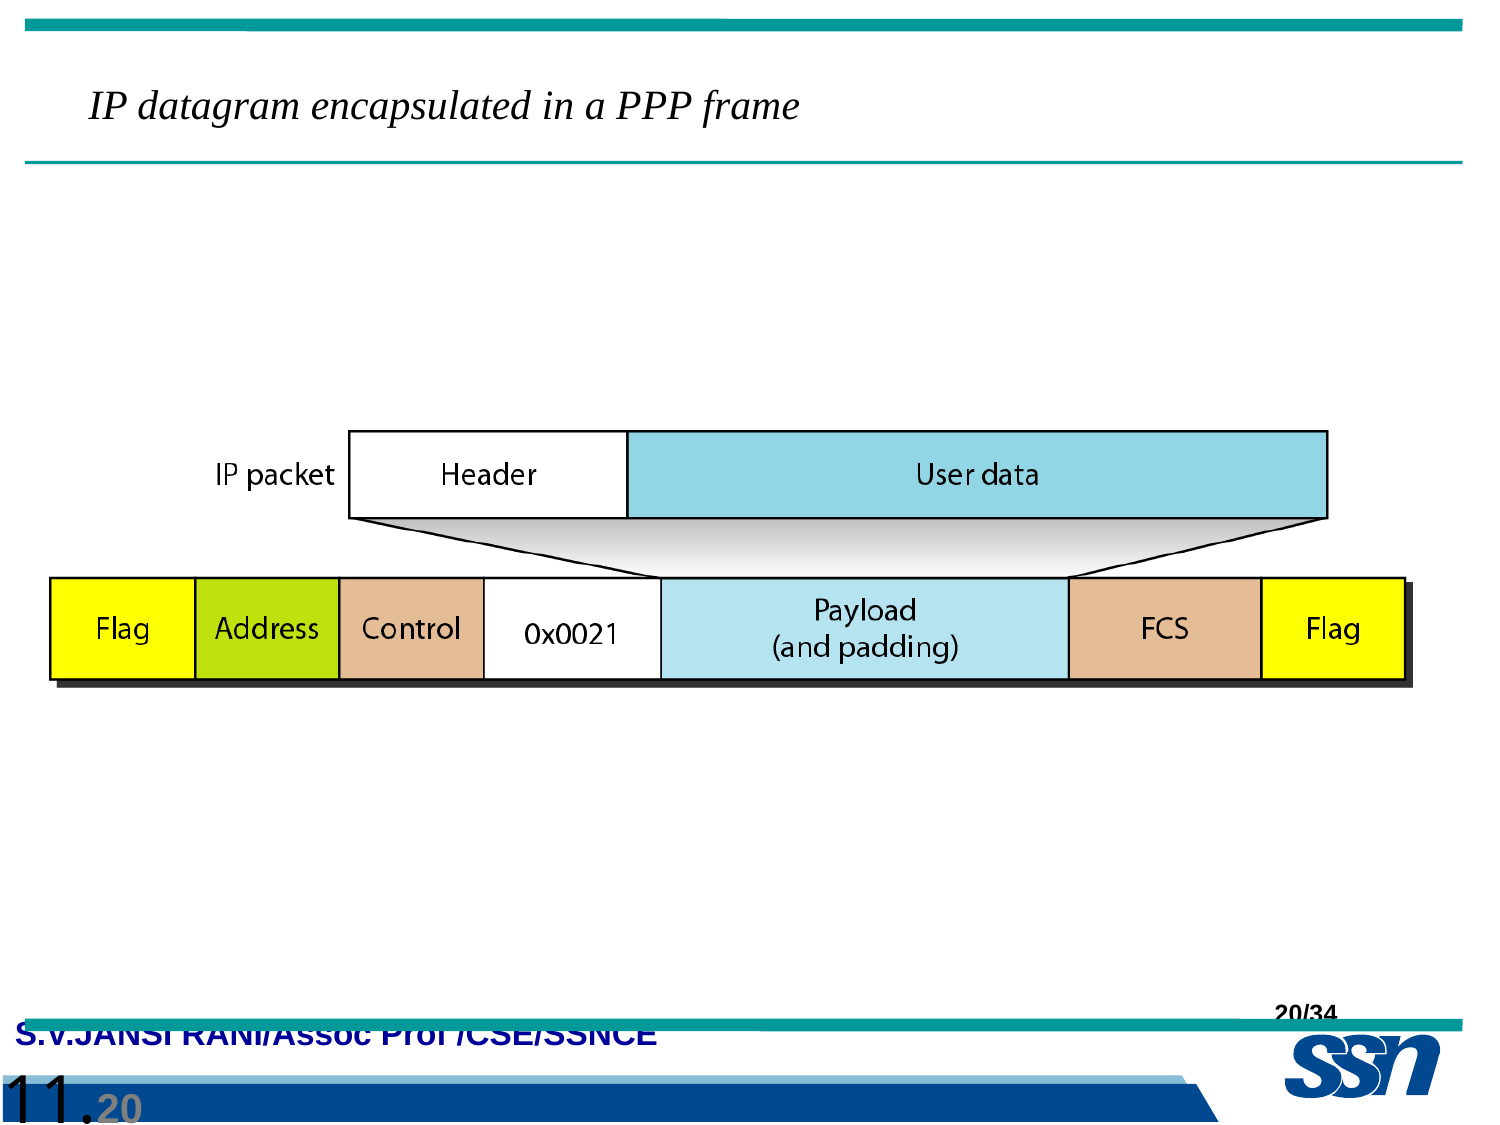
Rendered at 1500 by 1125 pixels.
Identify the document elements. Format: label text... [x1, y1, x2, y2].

slide_number 11.20 [0, 1050, 300, 1125]
picture [49, 430, 1413, 688]
text_box IP datagram encapsulated in a PPP frame [48, 62, 816, 138]
